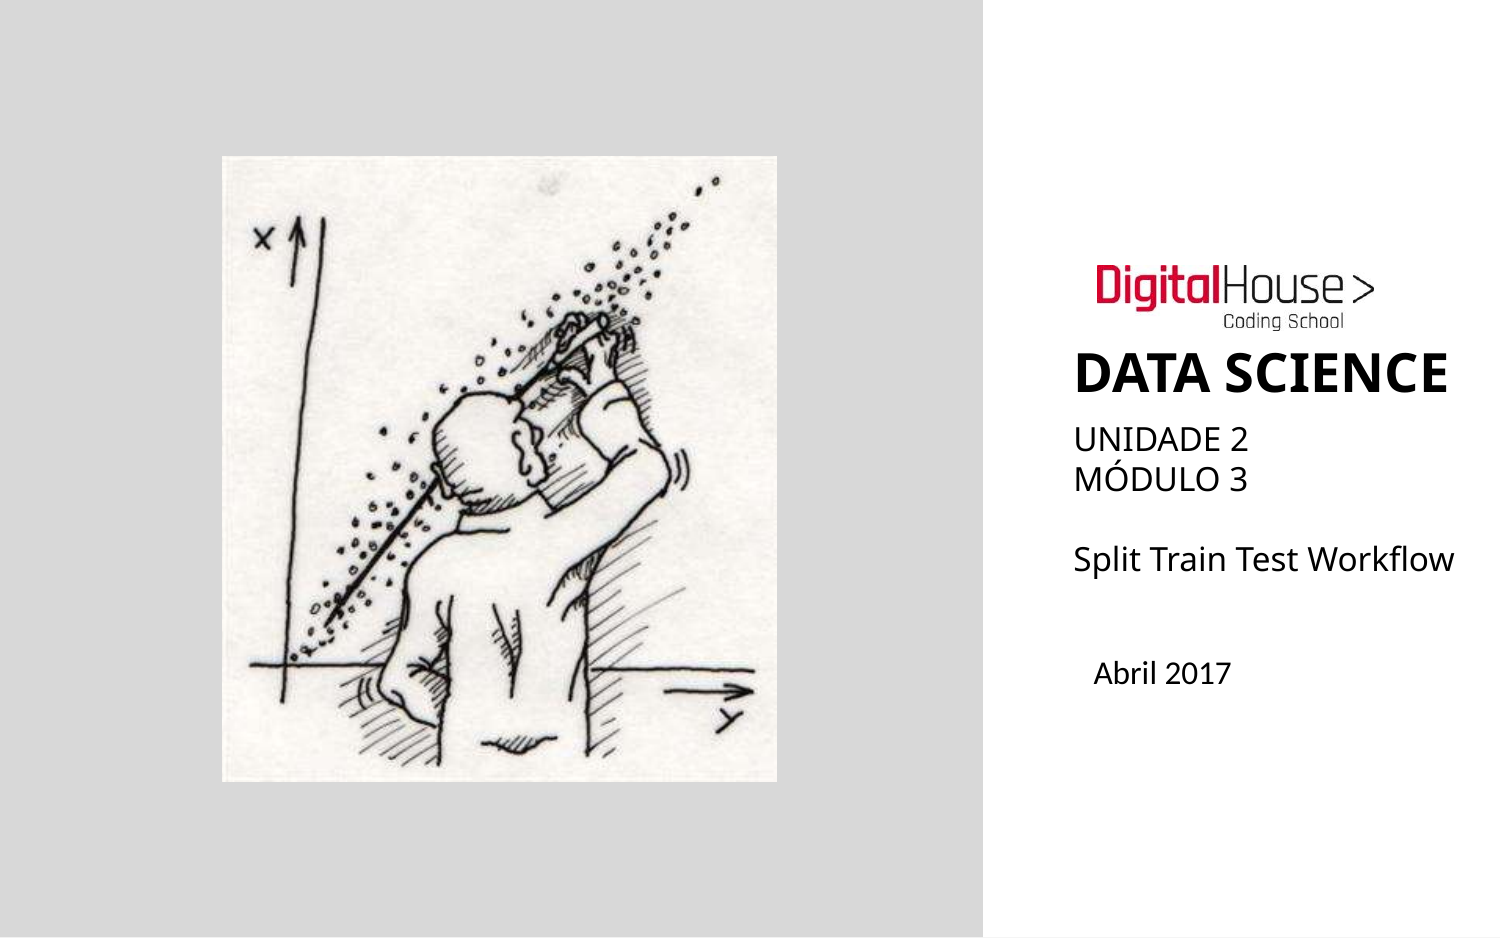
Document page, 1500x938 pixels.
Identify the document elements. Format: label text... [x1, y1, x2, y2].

text_box [983, 0, 1500, 938]
text_box [0, 0, 983, 938]
text_box DATA SCIENCE UNIDADE 2 MÓDULO 3 Split Train Test Workflow [983, 330, 1492, 523]
picture [222, 155, 777, 782]
picture [1097, 265, 1375, 331]
text_box Abril 2017 [1003, 643, 1374, 740]
